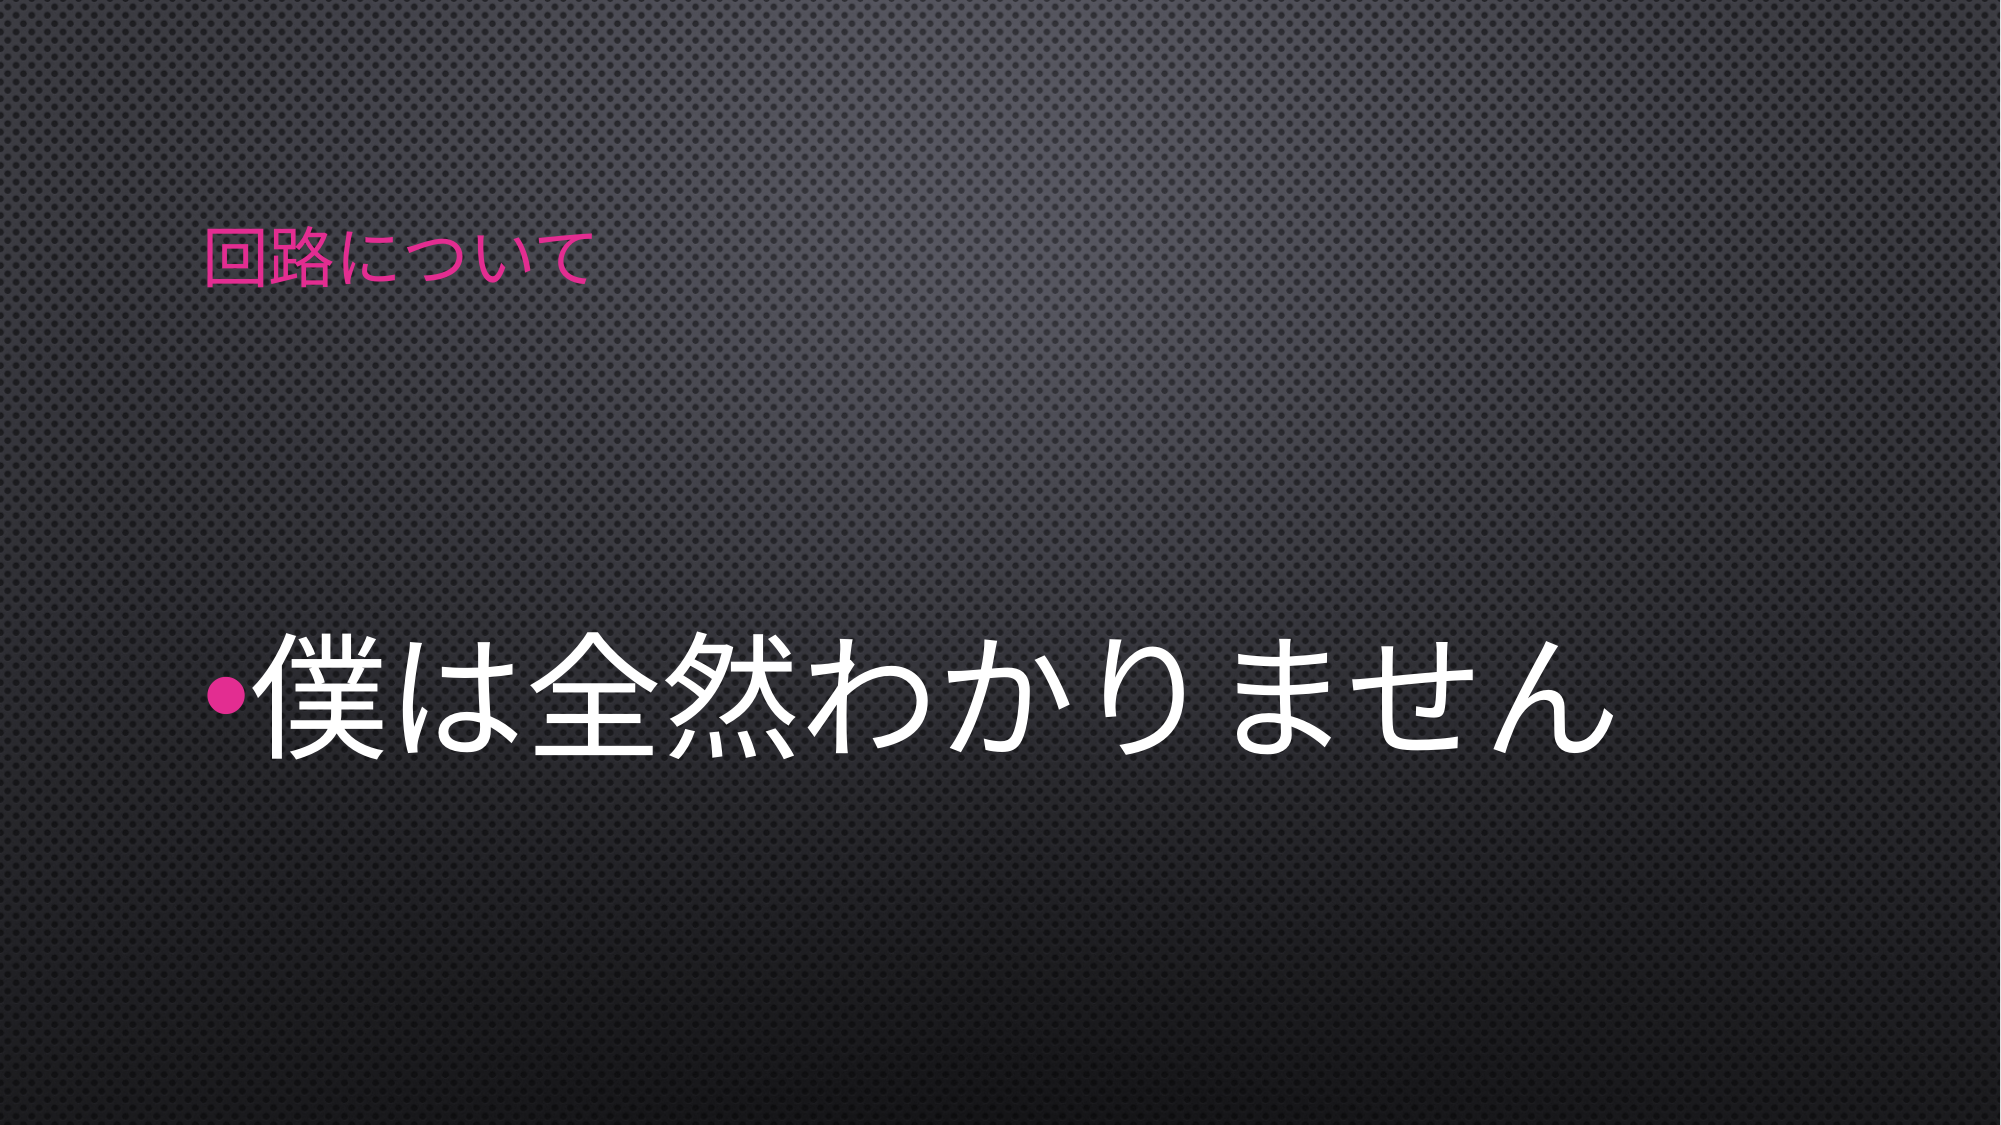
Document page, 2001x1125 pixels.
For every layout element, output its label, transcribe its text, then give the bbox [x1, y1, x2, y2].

list 僕は全然わかりません [187, 437, 1813, 950]
title 回路について [187, 99, 1813, 413]
